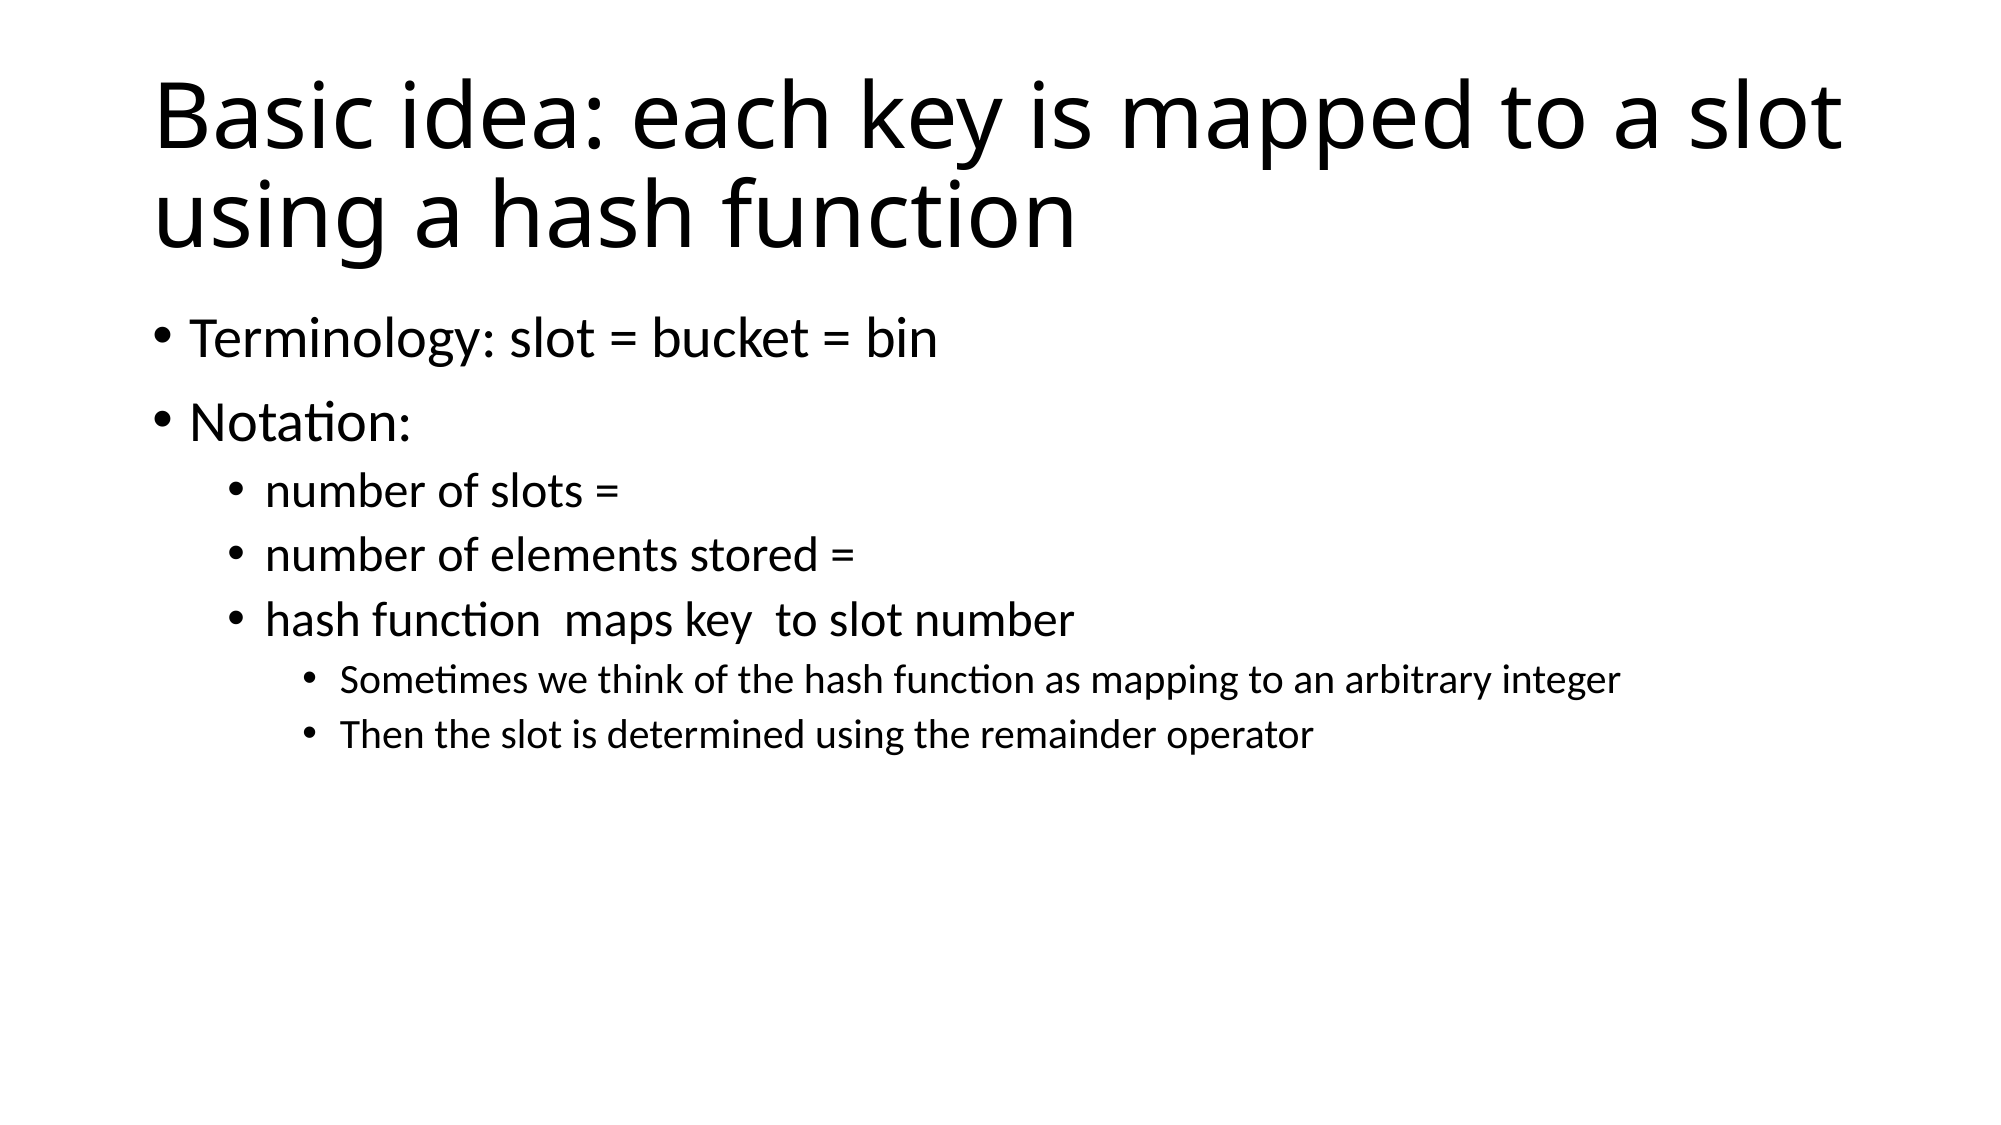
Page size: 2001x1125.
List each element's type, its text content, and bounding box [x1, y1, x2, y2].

title Basic idea: each key is mapped to a slot using a hash function [137, 59, 1863, 278]
